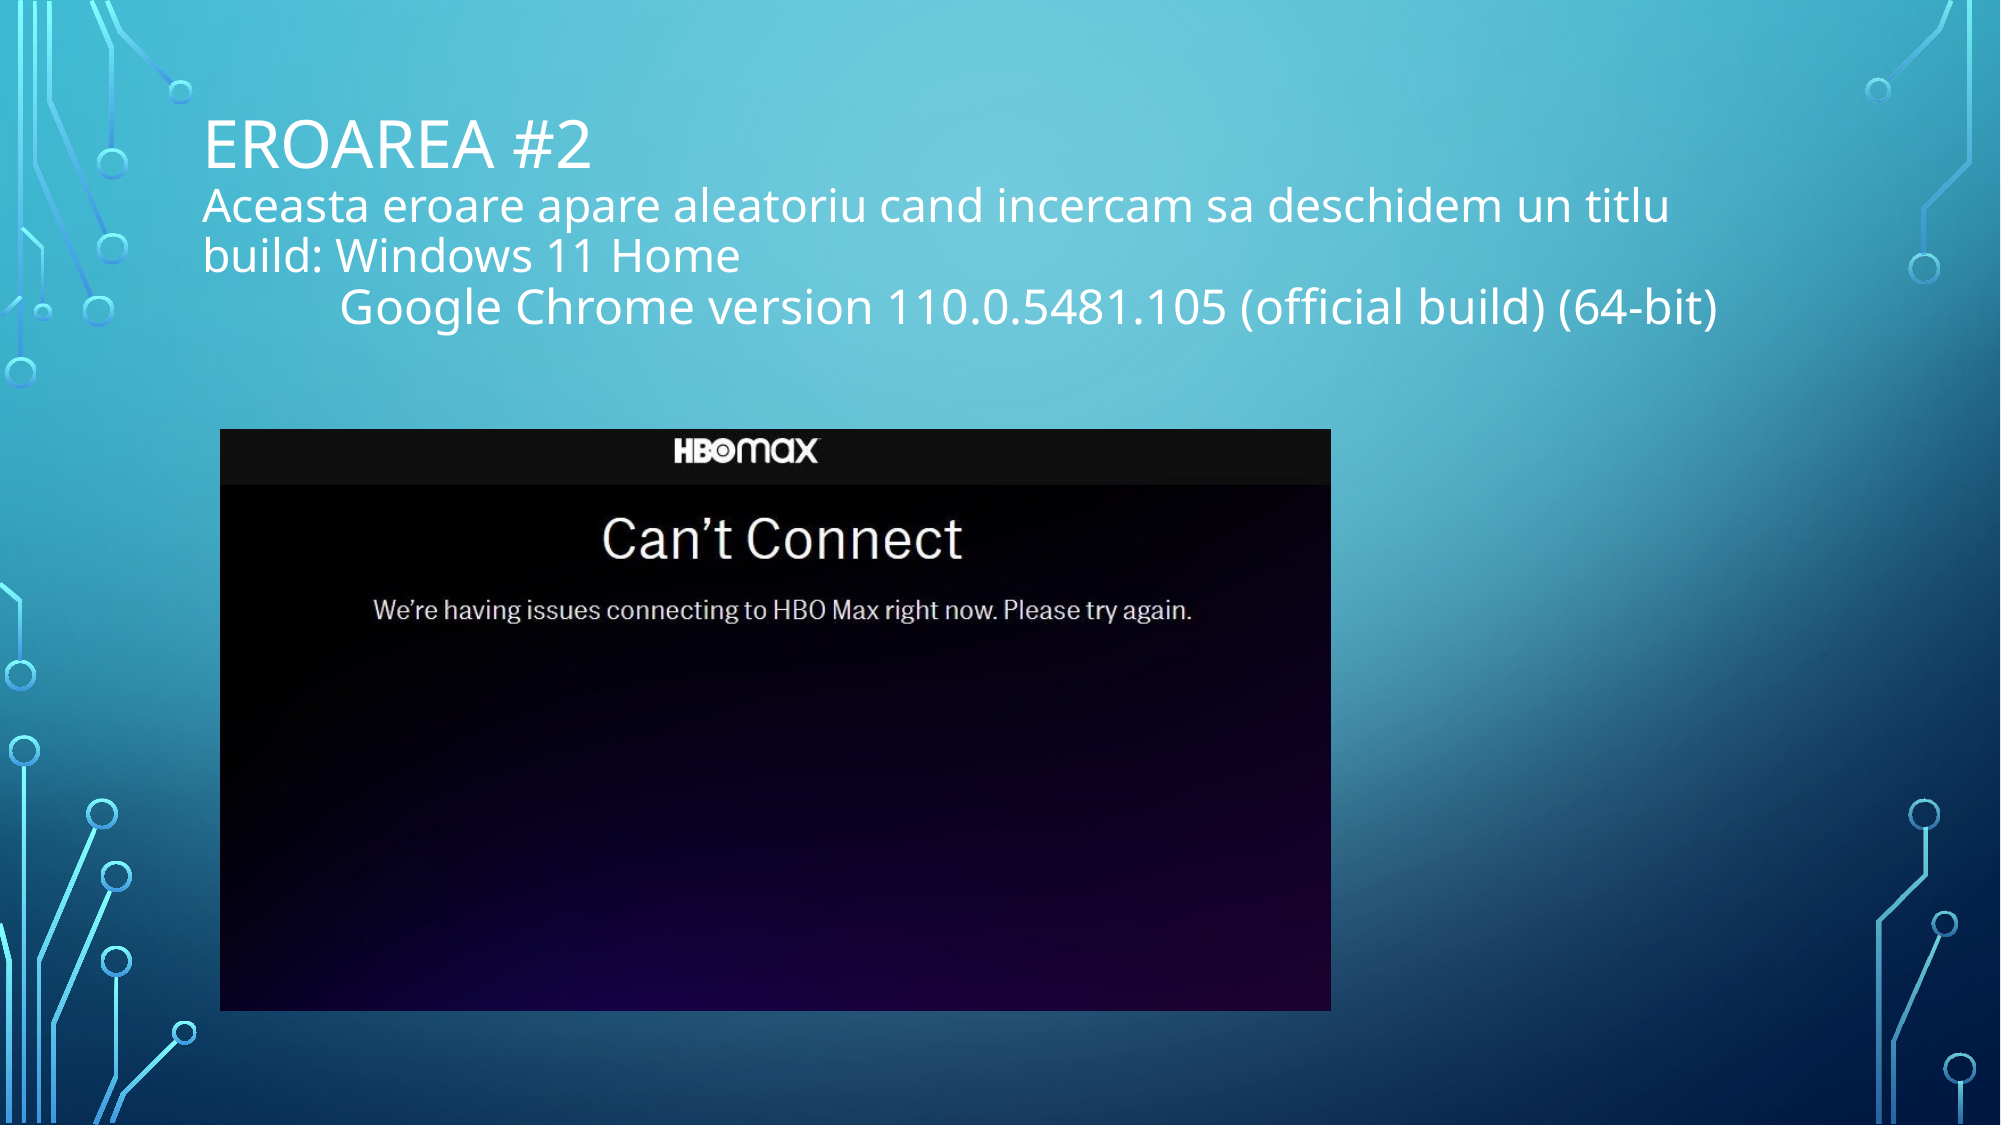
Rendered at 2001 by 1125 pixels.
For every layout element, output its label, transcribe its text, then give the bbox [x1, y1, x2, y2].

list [219, 429, 1332, 1011]
title Eroarea #2 Aceasta eroare apare aleatoriu cand incercam sa deschidem un titlu build: Windows 11 Home Google Chrome version 110.0.5481.105 (official build) (64-bit) [187, 101, 1813, 344]
